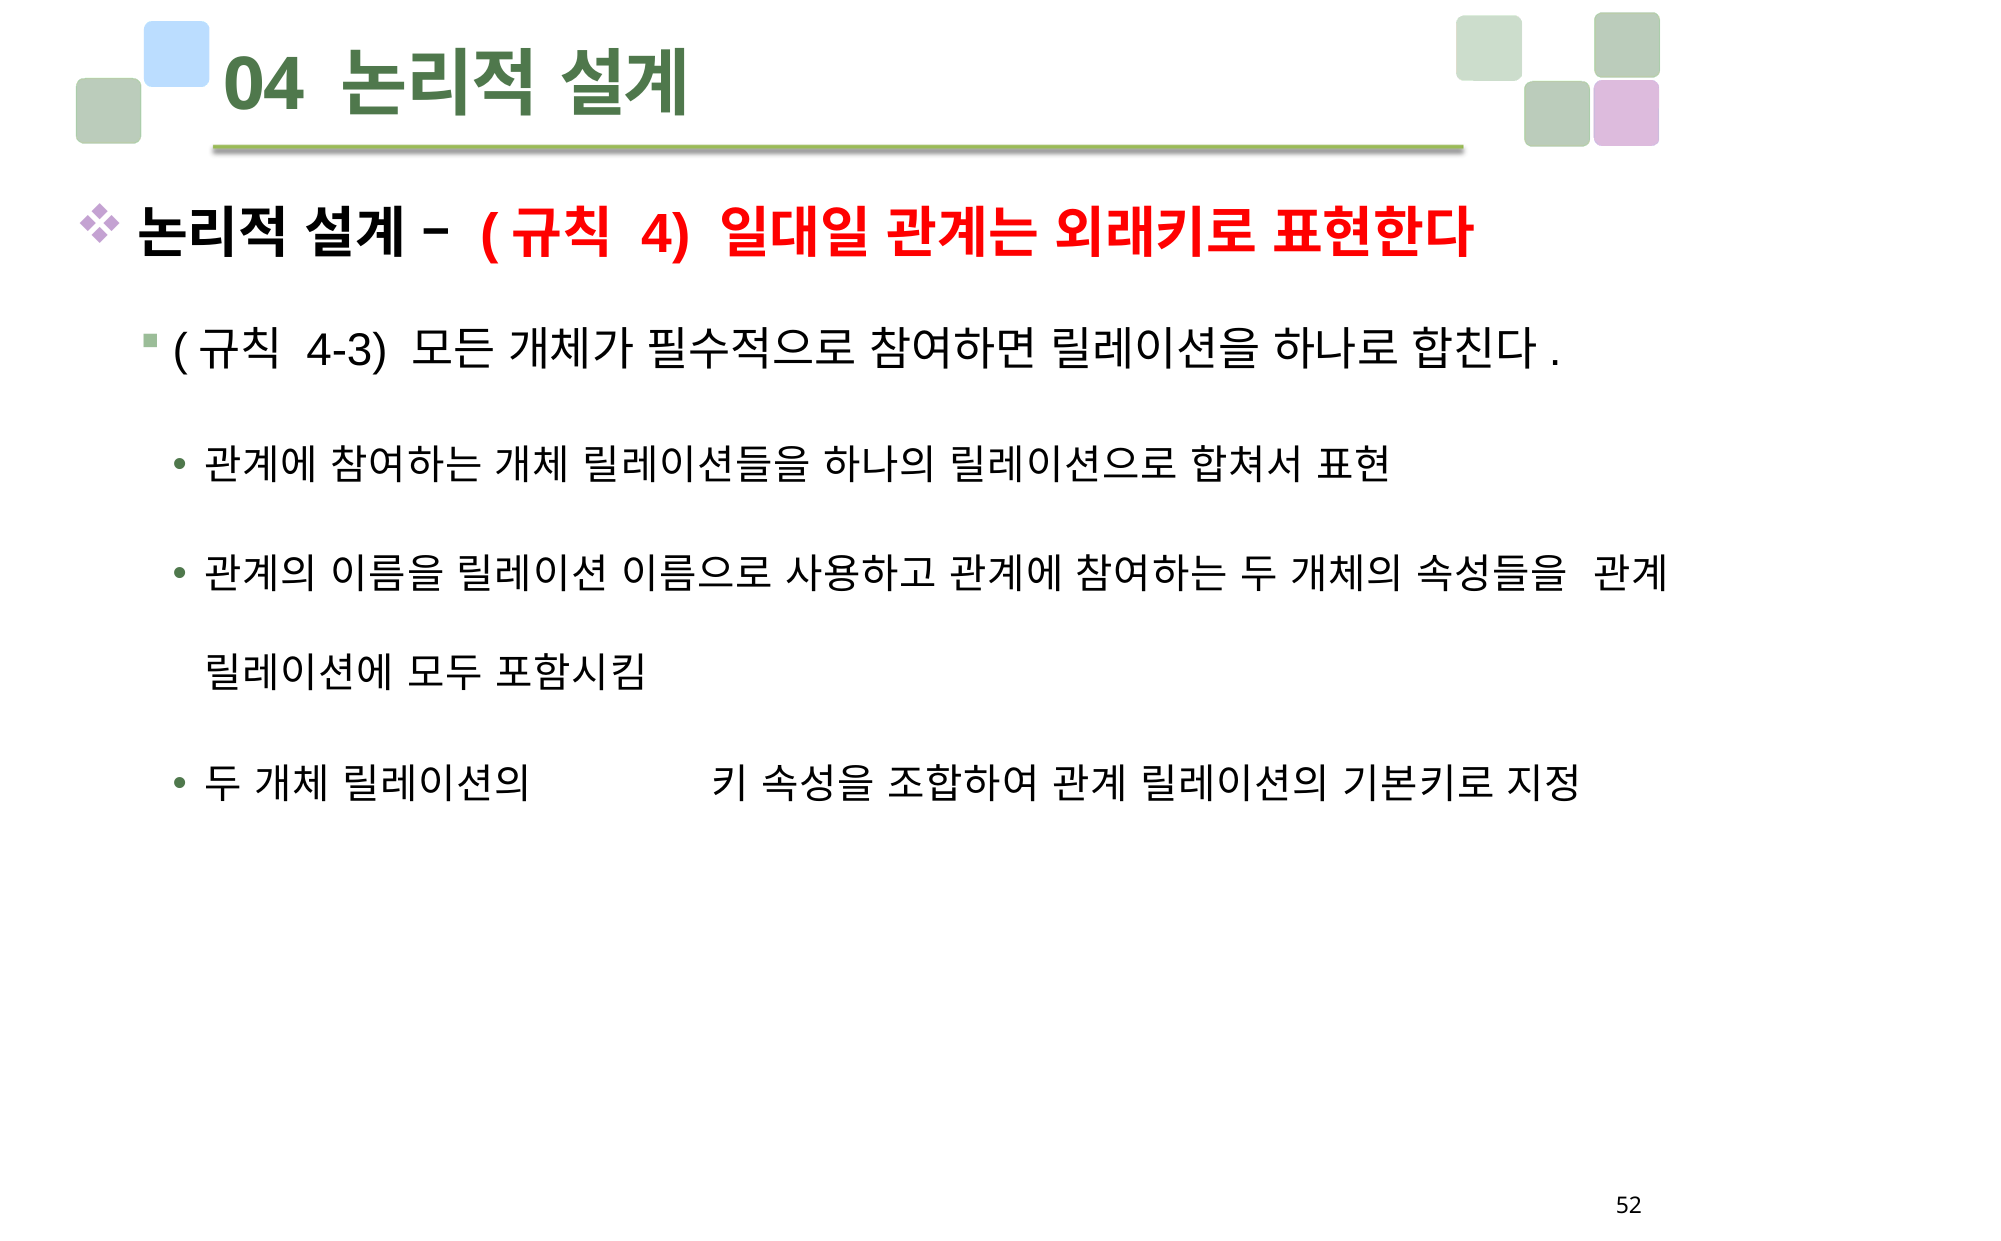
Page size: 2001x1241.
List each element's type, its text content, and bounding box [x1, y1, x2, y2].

picture [1456, 15, 1523, 81]
picture [701, 142, 1469, 159]
picture [1594, 12, 1661, 78]
picture [1524, 80, 1591, 147]
picture [208, 142, 221, 159]
picture [75, 77, 142, 144]
text_box 논리적 설계 – (규칙 4) 일대일 관계는 외래키로 표현한다 (규칙 4-3) 모든 개체가 필수적으로 참여하면 릴레이션을 하나로 합친다. 관계에 참여하는 개체 릴레이션들을 하나의 릴레이션으로 합쳐서 표현 관계의 이름을 릴레이션 이름으로 사용하고 관계에 참여하는 두 개체의 속성들을 관계 릴레이션에 모두 포함시킴 두 개체 릴레이션의 키 속성을 조합하여 관계 릴레이션의 기본키로 지정 [73, 194, 1674, 808]
picture [143, 21, 210, 87]
title 04 논리적 설계 [221, 34, 701, 194]
slide_number 52 [1611, 1195, 1647, 1241]
picture [1593, 80, 1660, 146]
